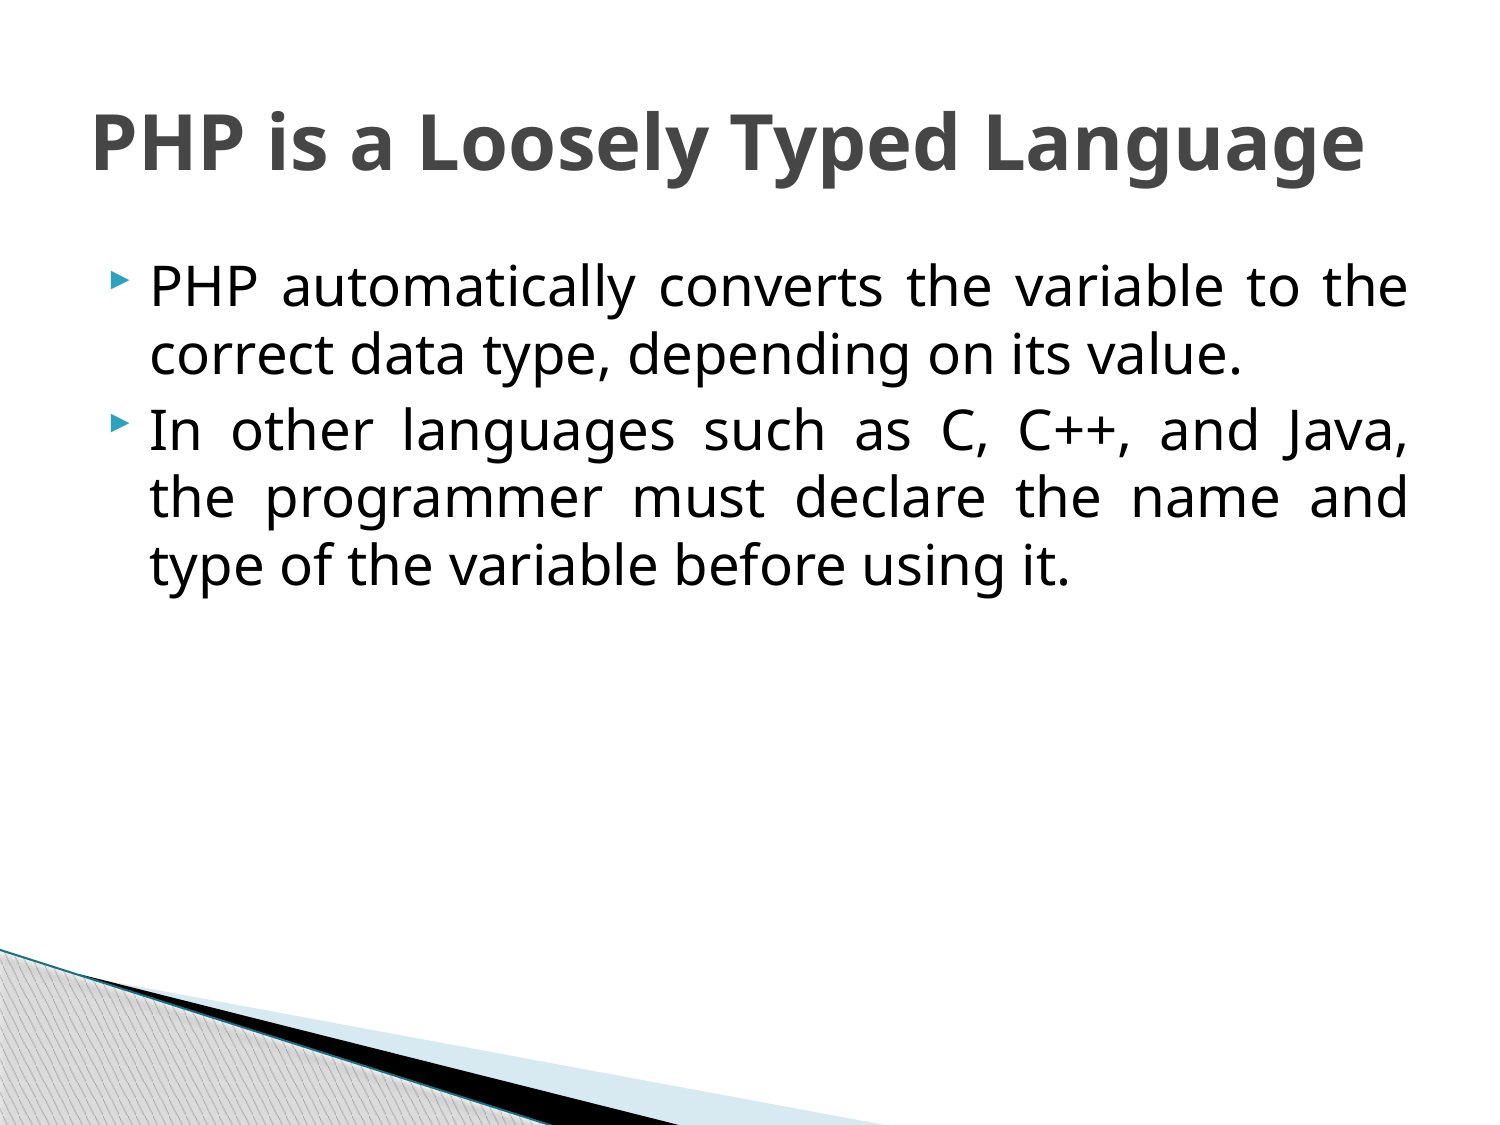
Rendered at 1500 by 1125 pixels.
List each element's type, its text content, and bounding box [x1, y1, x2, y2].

title PHP is a Loosely Typed Language [75, 45, 1425, 233]
list PHP automatically converts the variable to the correct data type, depending on its value. In other languages such as C, C++, and Java, the programmer must declare the name and type of the variable before using it. [75, 243, 1425, 986]
